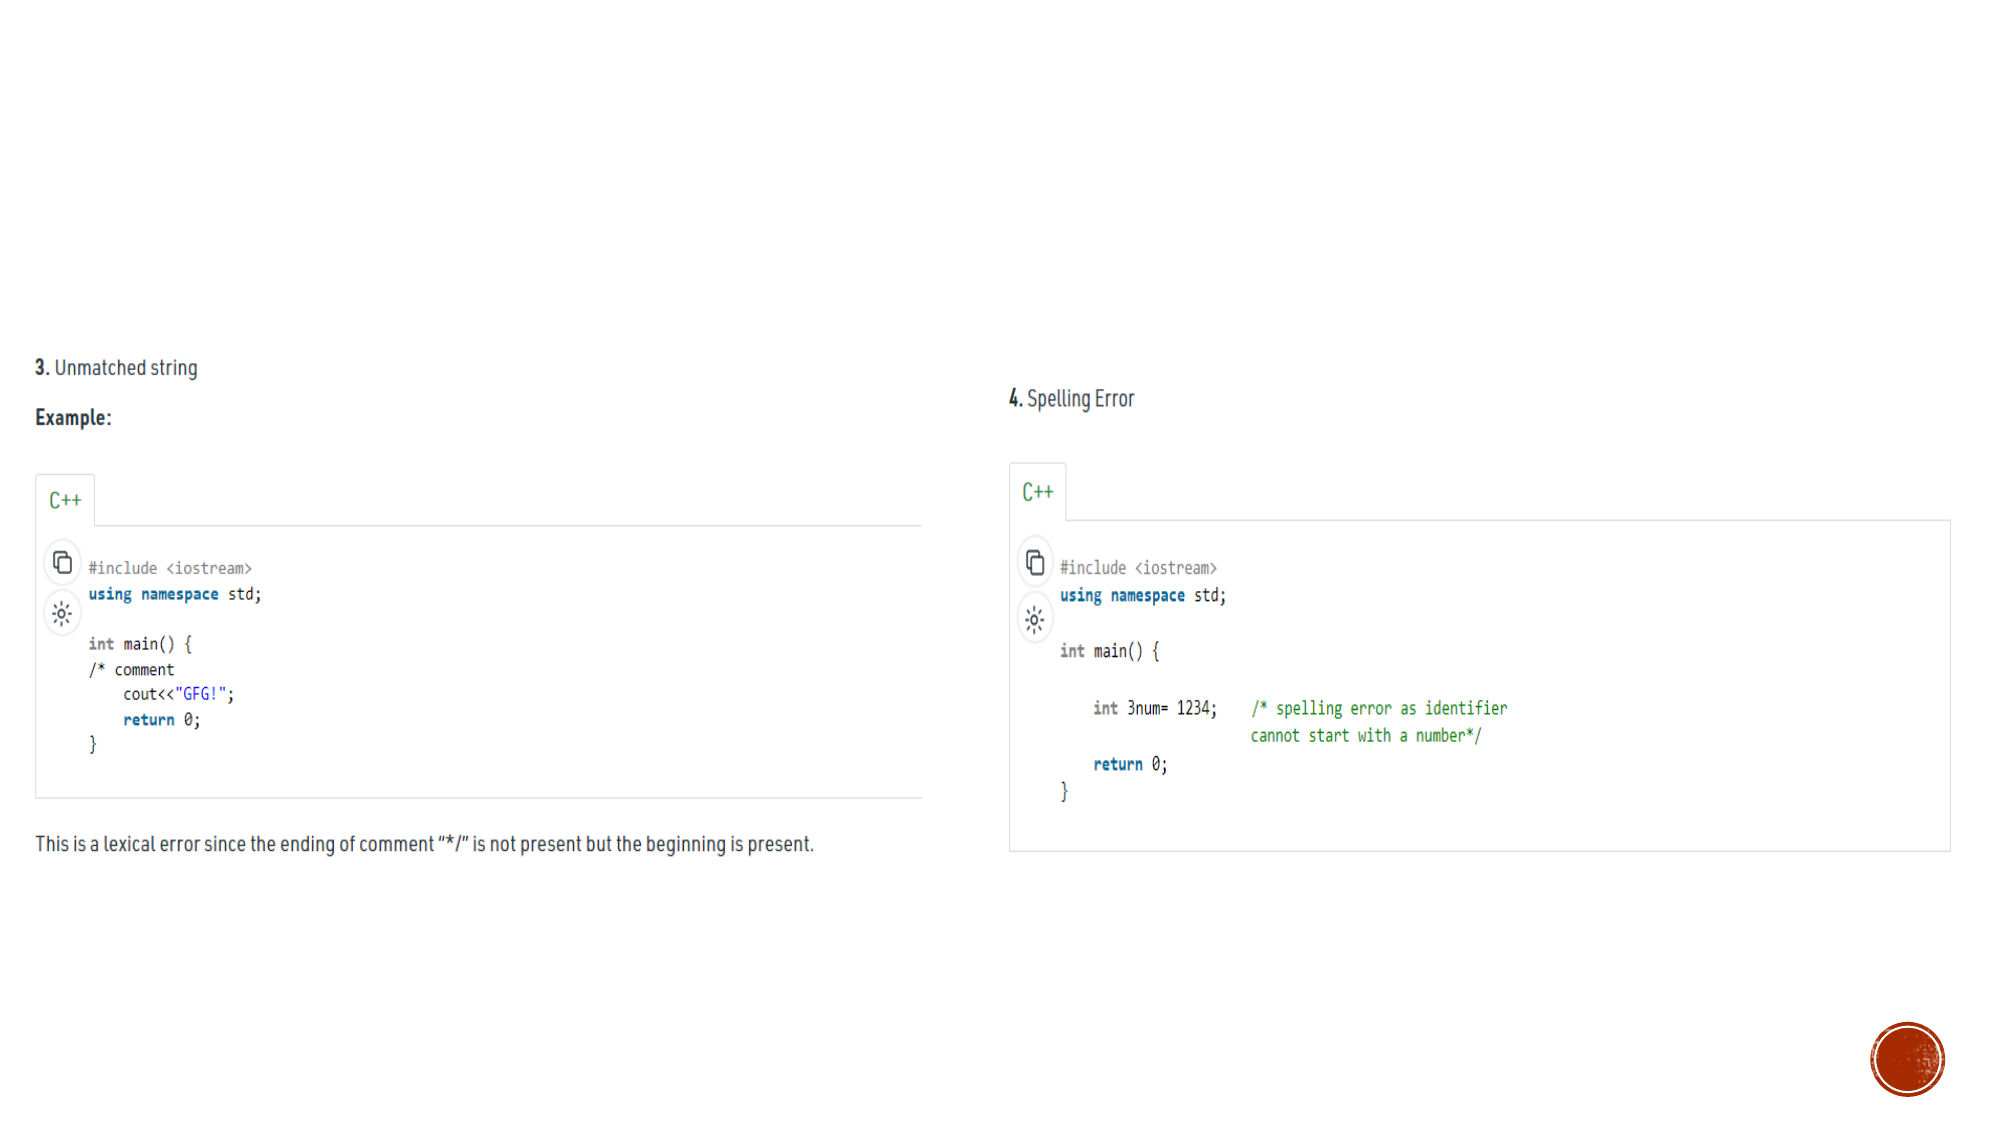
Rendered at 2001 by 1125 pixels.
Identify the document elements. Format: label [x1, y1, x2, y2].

list [1003, 382, 1970, 867]
picture [29, 343, 922, 868]
picture [999, 378, 1971, 868]
